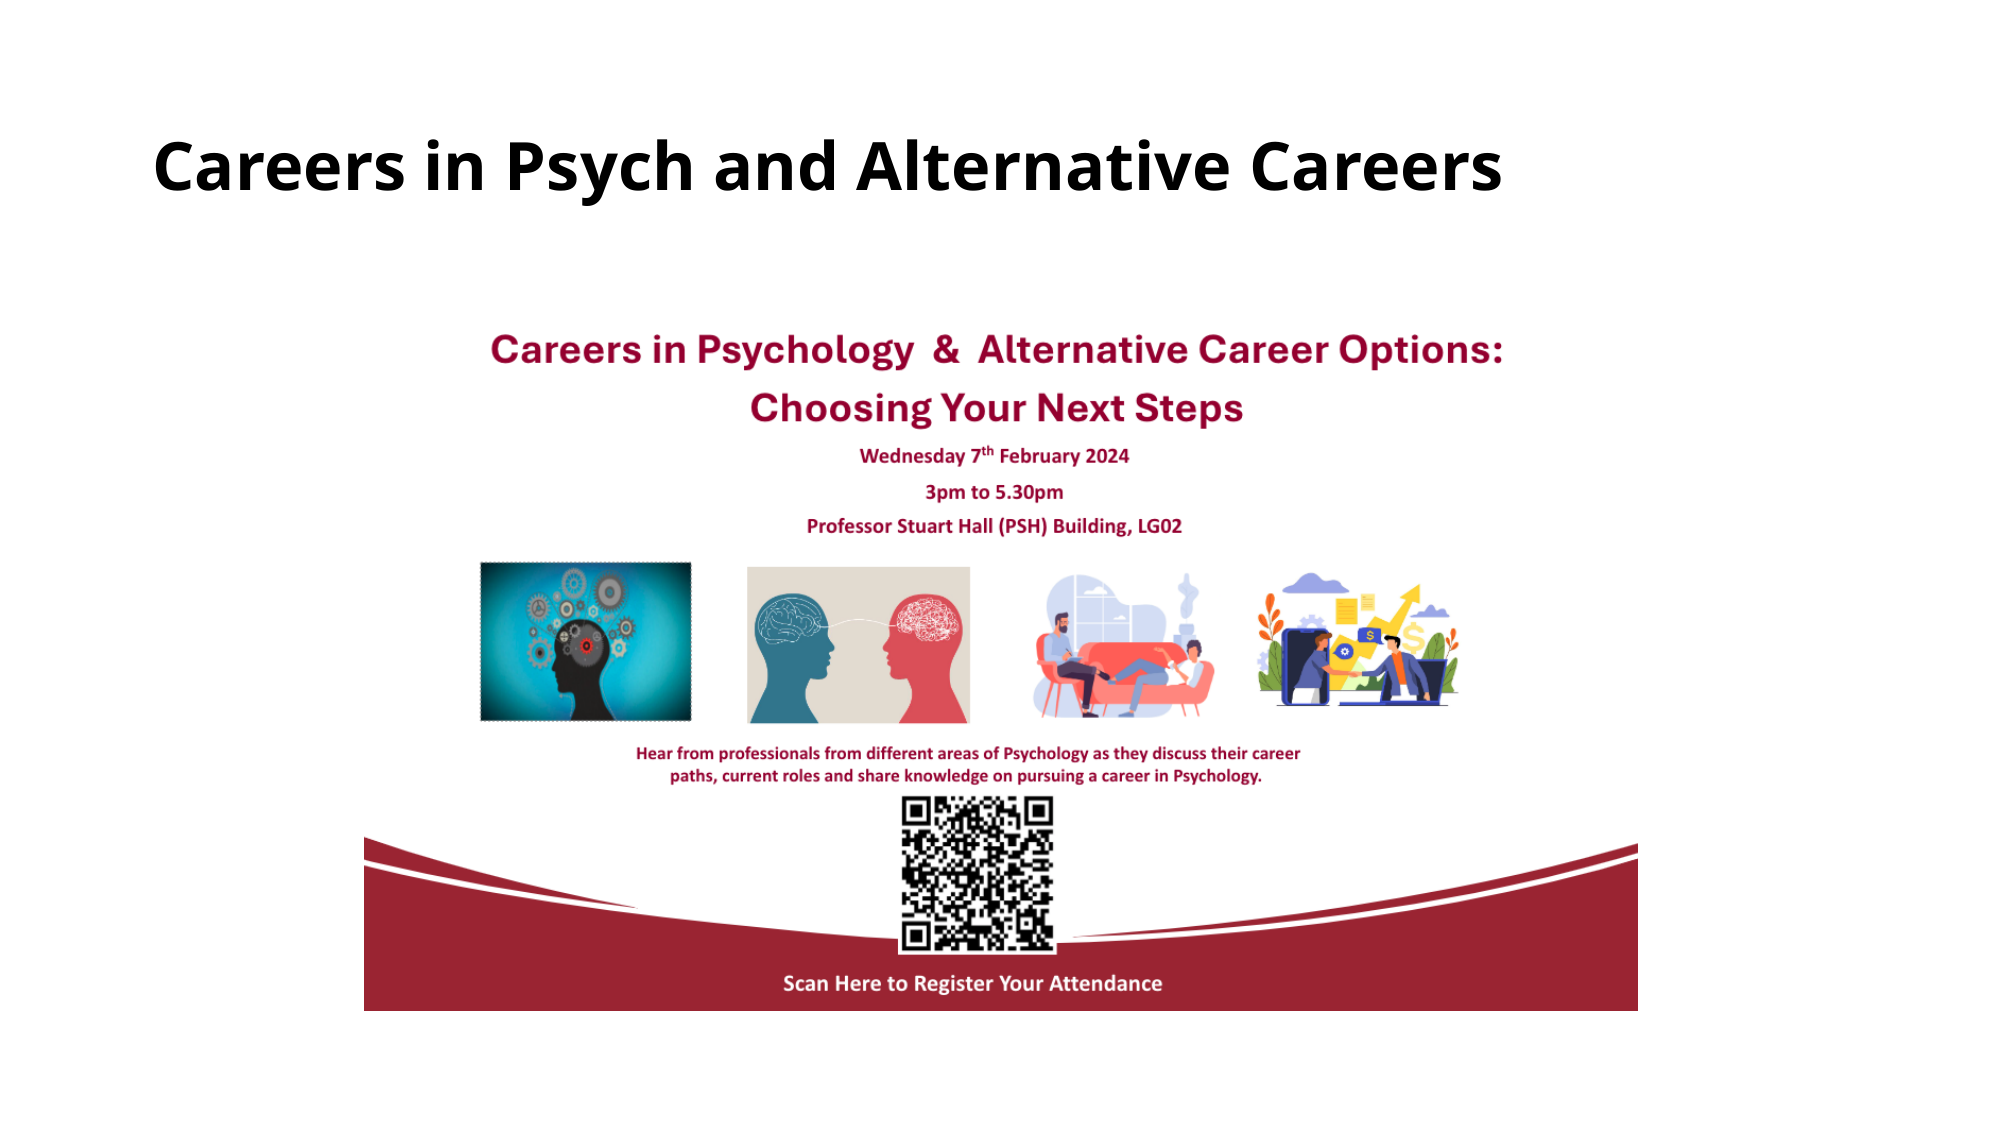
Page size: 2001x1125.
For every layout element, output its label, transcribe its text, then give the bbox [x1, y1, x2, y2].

picture [364, 297, 1638, 1011]
title Careers in Psych and Alternative Careers [137, 59, 1779, 278]
